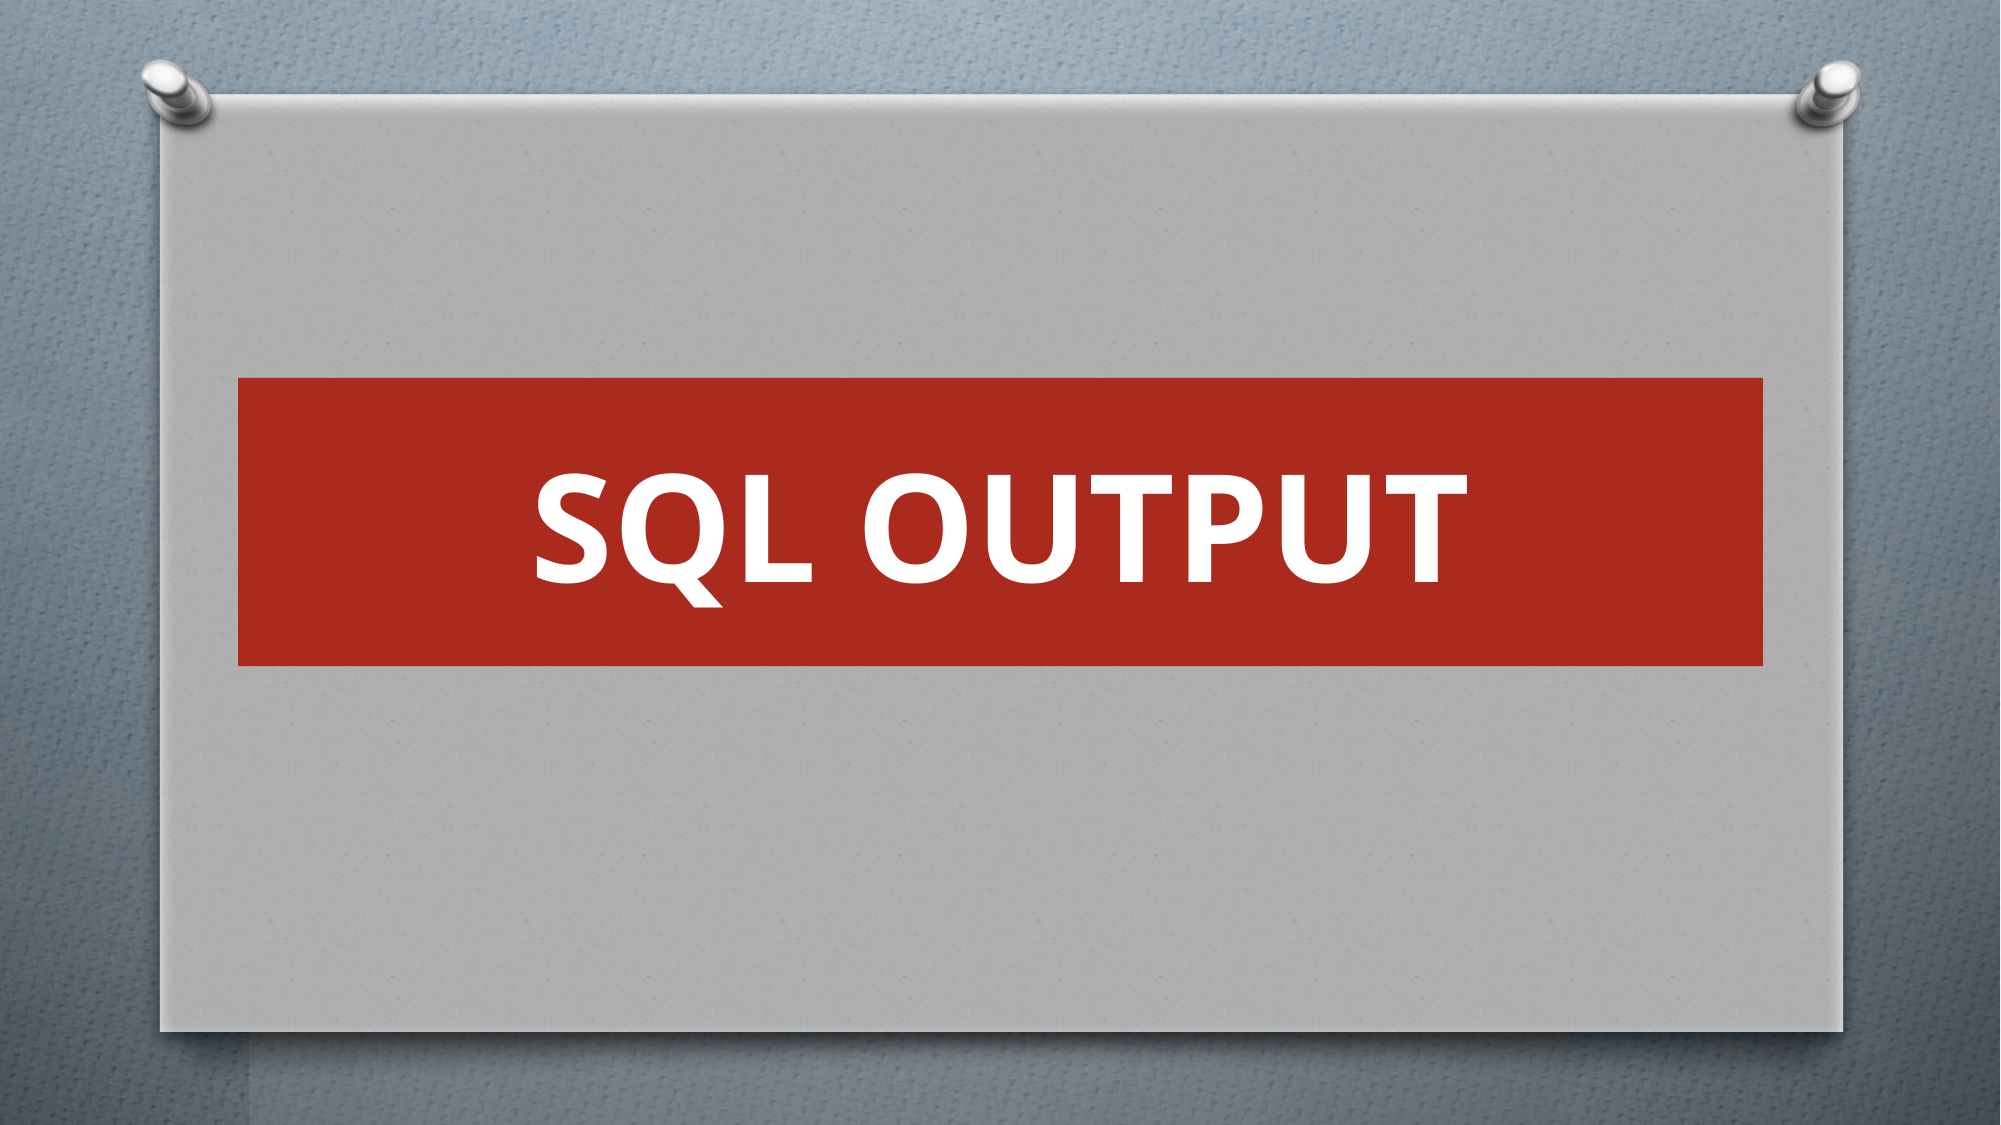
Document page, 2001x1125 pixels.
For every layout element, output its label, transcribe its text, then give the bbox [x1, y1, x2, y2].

picture [107, 24, 256, 158]
picture [1764, 30, 1911, 161]
title SQL OUTPUT [238, 377, 1763, 667]
